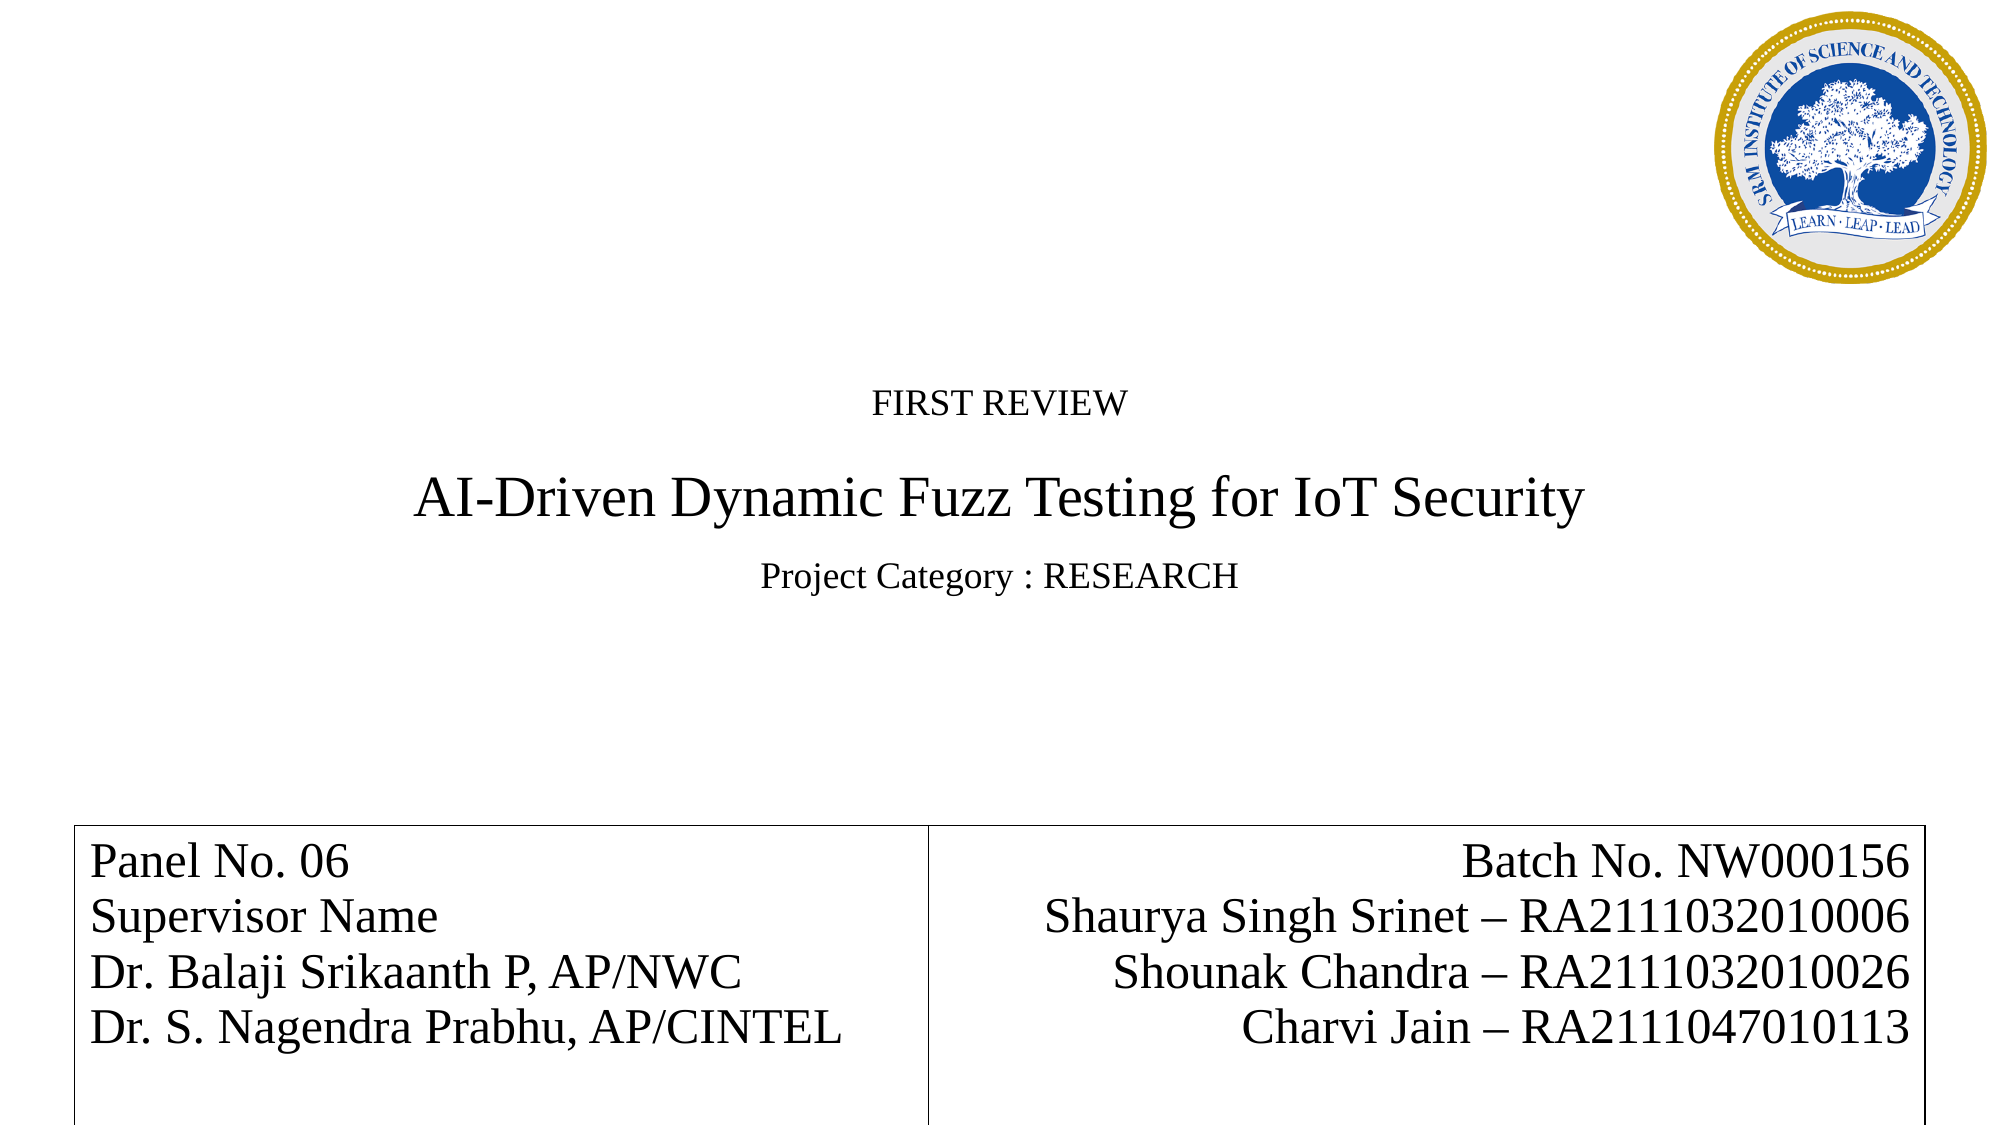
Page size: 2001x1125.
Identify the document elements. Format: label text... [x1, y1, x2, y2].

table_header Batch No. NW000156 Shaurya Singh Srinet – RA2111032010006 Shounak Chandra – RA2111032010026 Charvi Jain – RA2111047010113 [929, 826, 1924, 1125]
picture [1713, 11, 1987, 284]
title FIRST REVIEW AI-Driven Dynamic Fuzz Testing for IoT Security Project Category : RESEARCH [249, 320, 1750, 604]
table_header Panel No. 06 Supervisor Name Dr. Balaji Srikaanth P, AP/NWC Dr. S. Nagendra Prabhu, AP/CINTEL [75, 826, 928, 1125]
